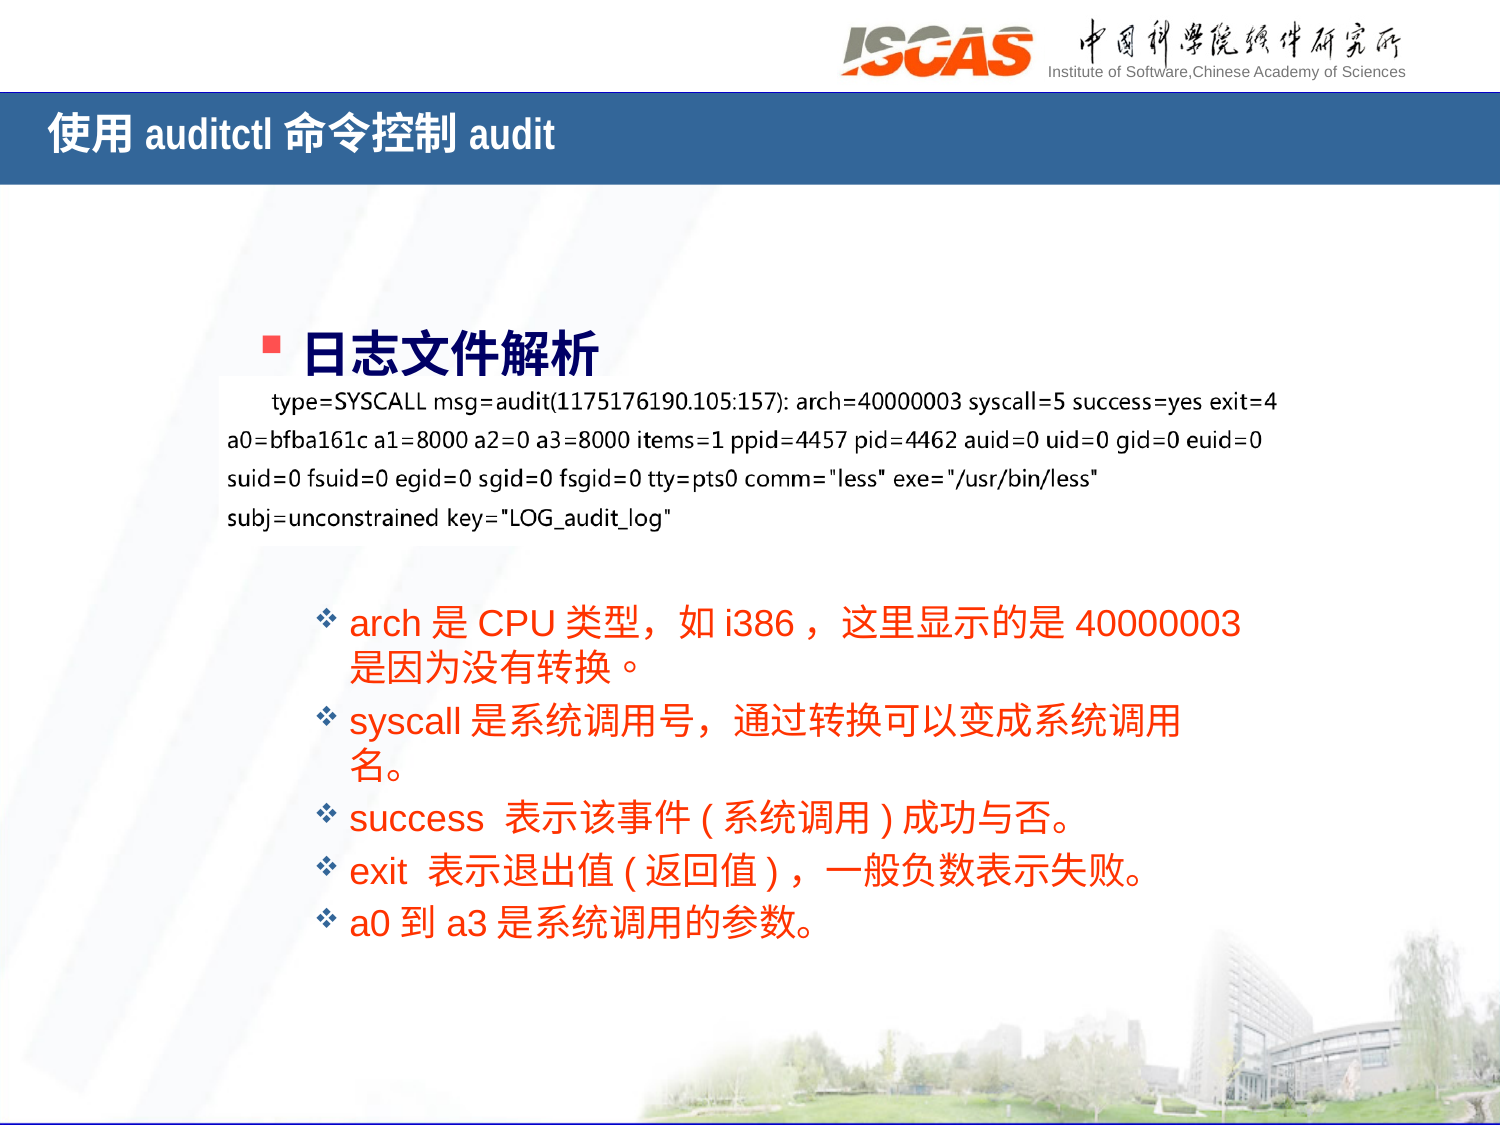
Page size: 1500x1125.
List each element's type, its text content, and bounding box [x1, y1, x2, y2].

list 日志文件解析 arch是CPU类型，如i386，这里显示的是40000003是因为没有转换。 syscall是系统调用号，通过转换可以变成系统调用名。 success 表示该事件(系统调用)成功与否。 exit 表示退出值(返回值)，一般负数表示失败。 a0到a3是系统调用的参数。 [242, 314, 1258, 374]
picture [837, 18, 1045, 87]
title 使用auditctl命令控制audit [0, 92, 1500, 185]
list 日志文件解析 arch是CPU类型，如i386，这里显示的是40000003是因为没有转换。 syscall是系统调用号，通过转换可以变成系统调用名。 success 表示该事件(系统调用)成功与否。 exit 表示退出值(返回值)，一般负数表示失败。 a0到a3是系统调用的参数。 [242, 555, 1258, 882]
picture [0, 185, 1500, 1125]
picture [1077, 15, 1402, 71]
